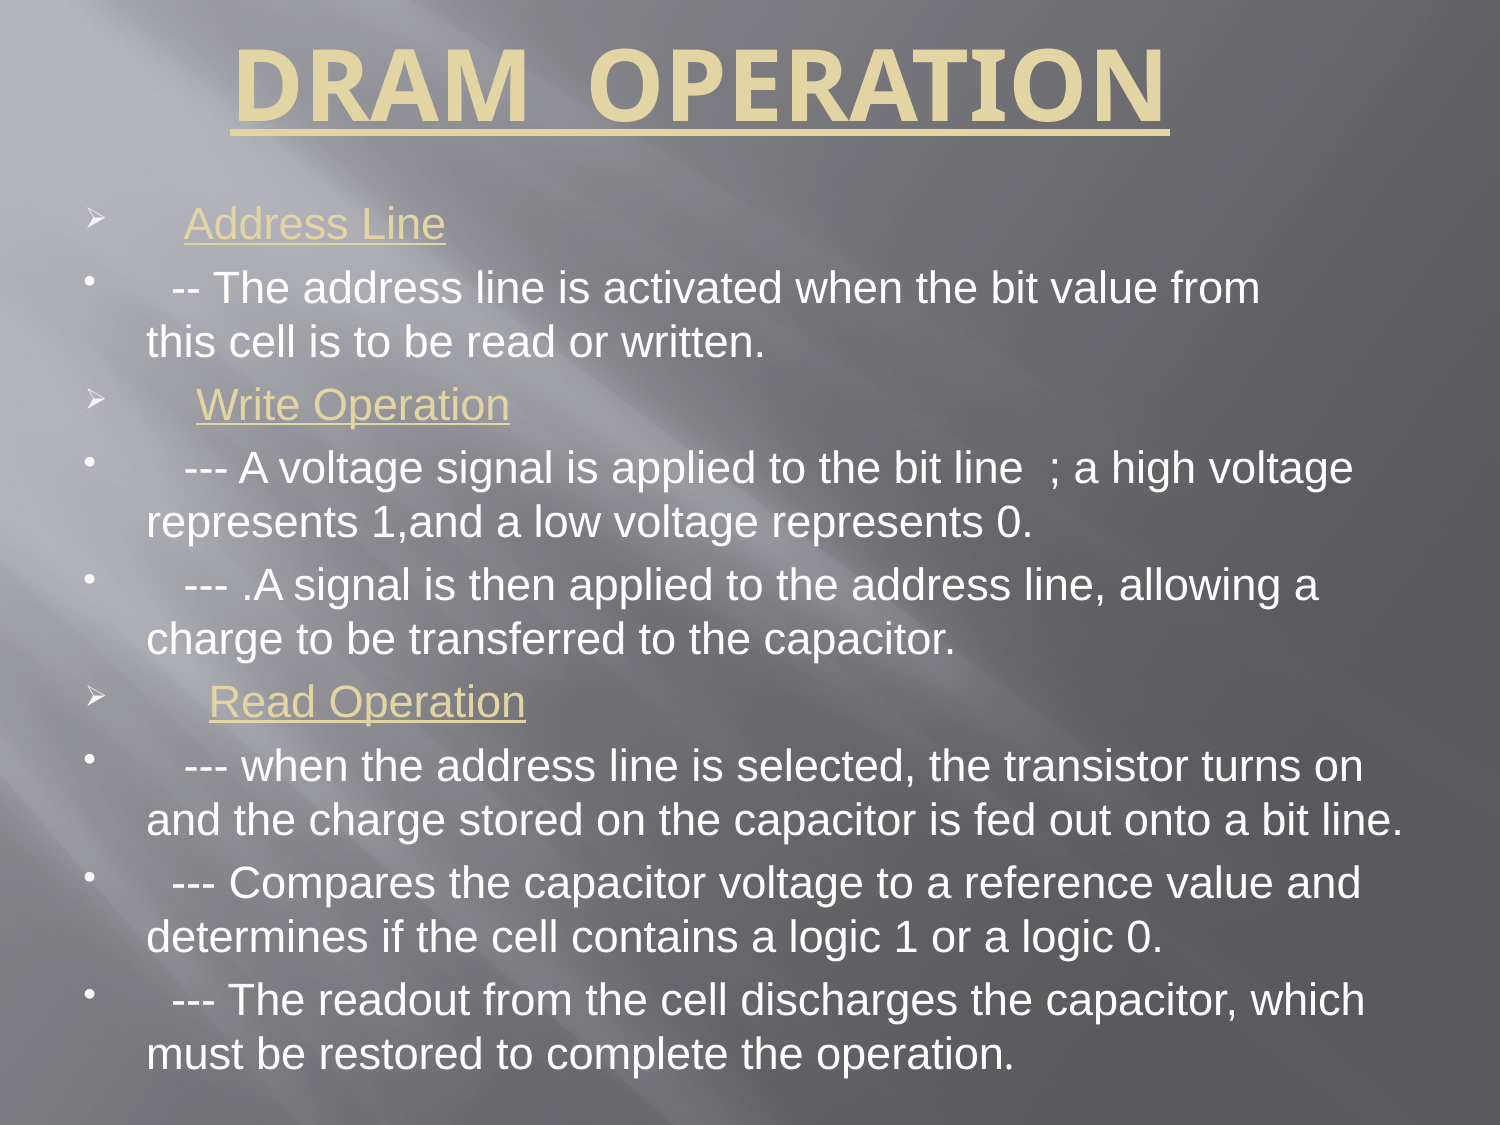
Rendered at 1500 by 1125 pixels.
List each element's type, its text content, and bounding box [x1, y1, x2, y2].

subtitle Address Line -- The address line is activated when the bit value from this cell is to be read or written. Write Operation --- A voltage signal is applied to the bit line ; a high voltage represents 1,and a low voltage represents 0. --- .A signal is then applied to the address line, allowing a charge to be transferred to the capacitor. Read Operation --- when the address line is selected, the transistor turns on and the charge stored on the capacitor is fed out onto a bit line. --- Compares the capacitor voltage to a reference value and determines if the cell contains a logic 1 or a logic 0. --- The readout from the cell discharges the capacitor, which must be restored to complete the operation. [50, 187, 1438, 1100]
title DRAM OPERATION [75, 0, 1325, 163]
